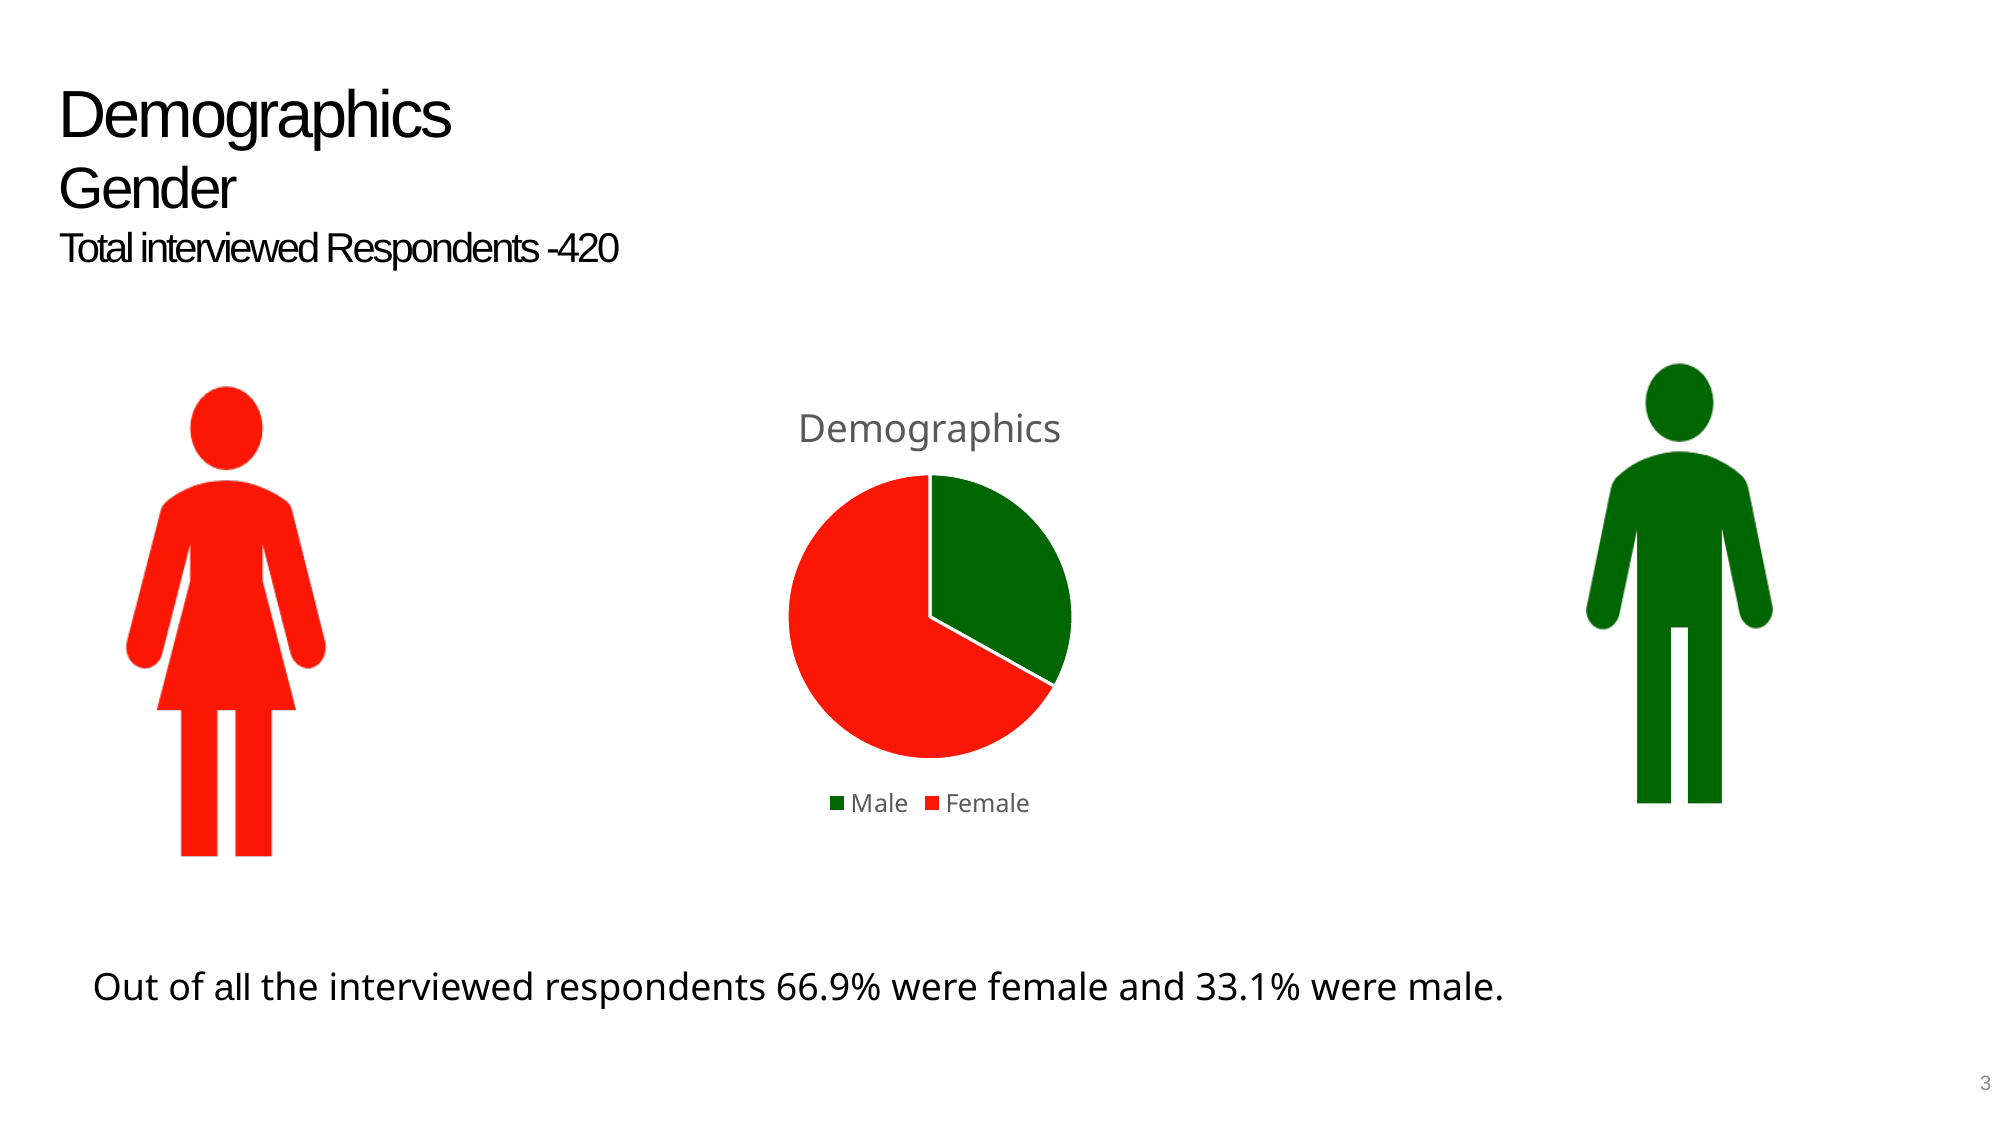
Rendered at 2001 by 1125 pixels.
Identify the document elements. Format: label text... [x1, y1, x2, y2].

chart [738, 370, 1122, 827]
list [59, 333, 582, 919]
picture [1476, 349, 1883, 818]
picture [8, 370, 444, 873]
title Demographics Gender Total interviewed Respondents -420 [59, 70, 1941, 137]
slide_number 3 [1832, 1066, 1992, 1099]
text_box Out of all the interviewed respondents 66.9% were female and 33.1% were male. [77, 955, 1521, 1016]
